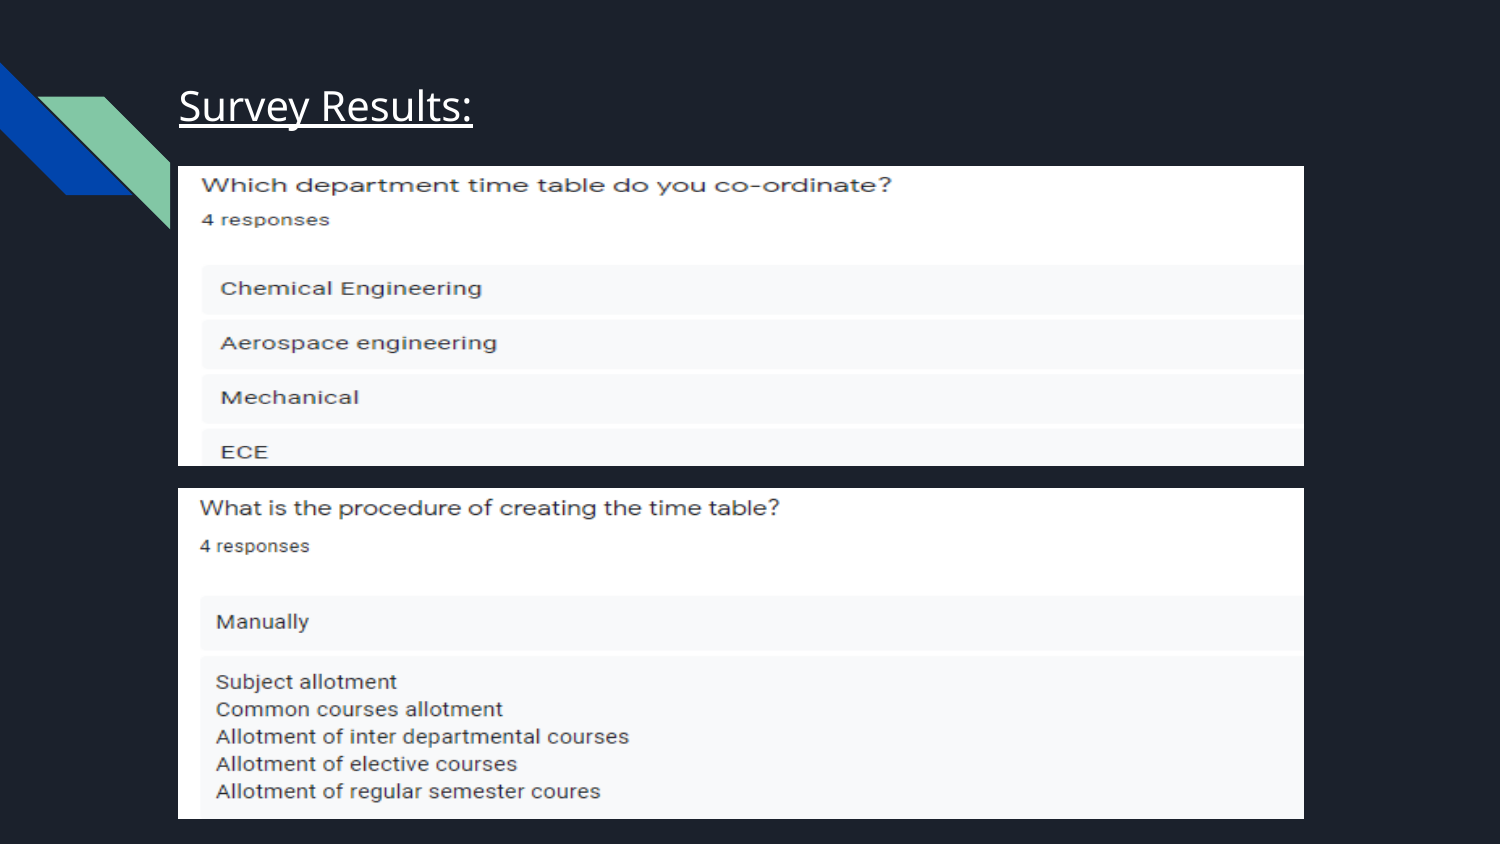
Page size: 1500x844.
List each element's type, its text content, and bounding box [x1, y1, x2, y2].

title Survey Results: [163, 64, 1319, 215]
picture [178, 166, 1304, 466]
picture [178, 488, 1304, 819]
